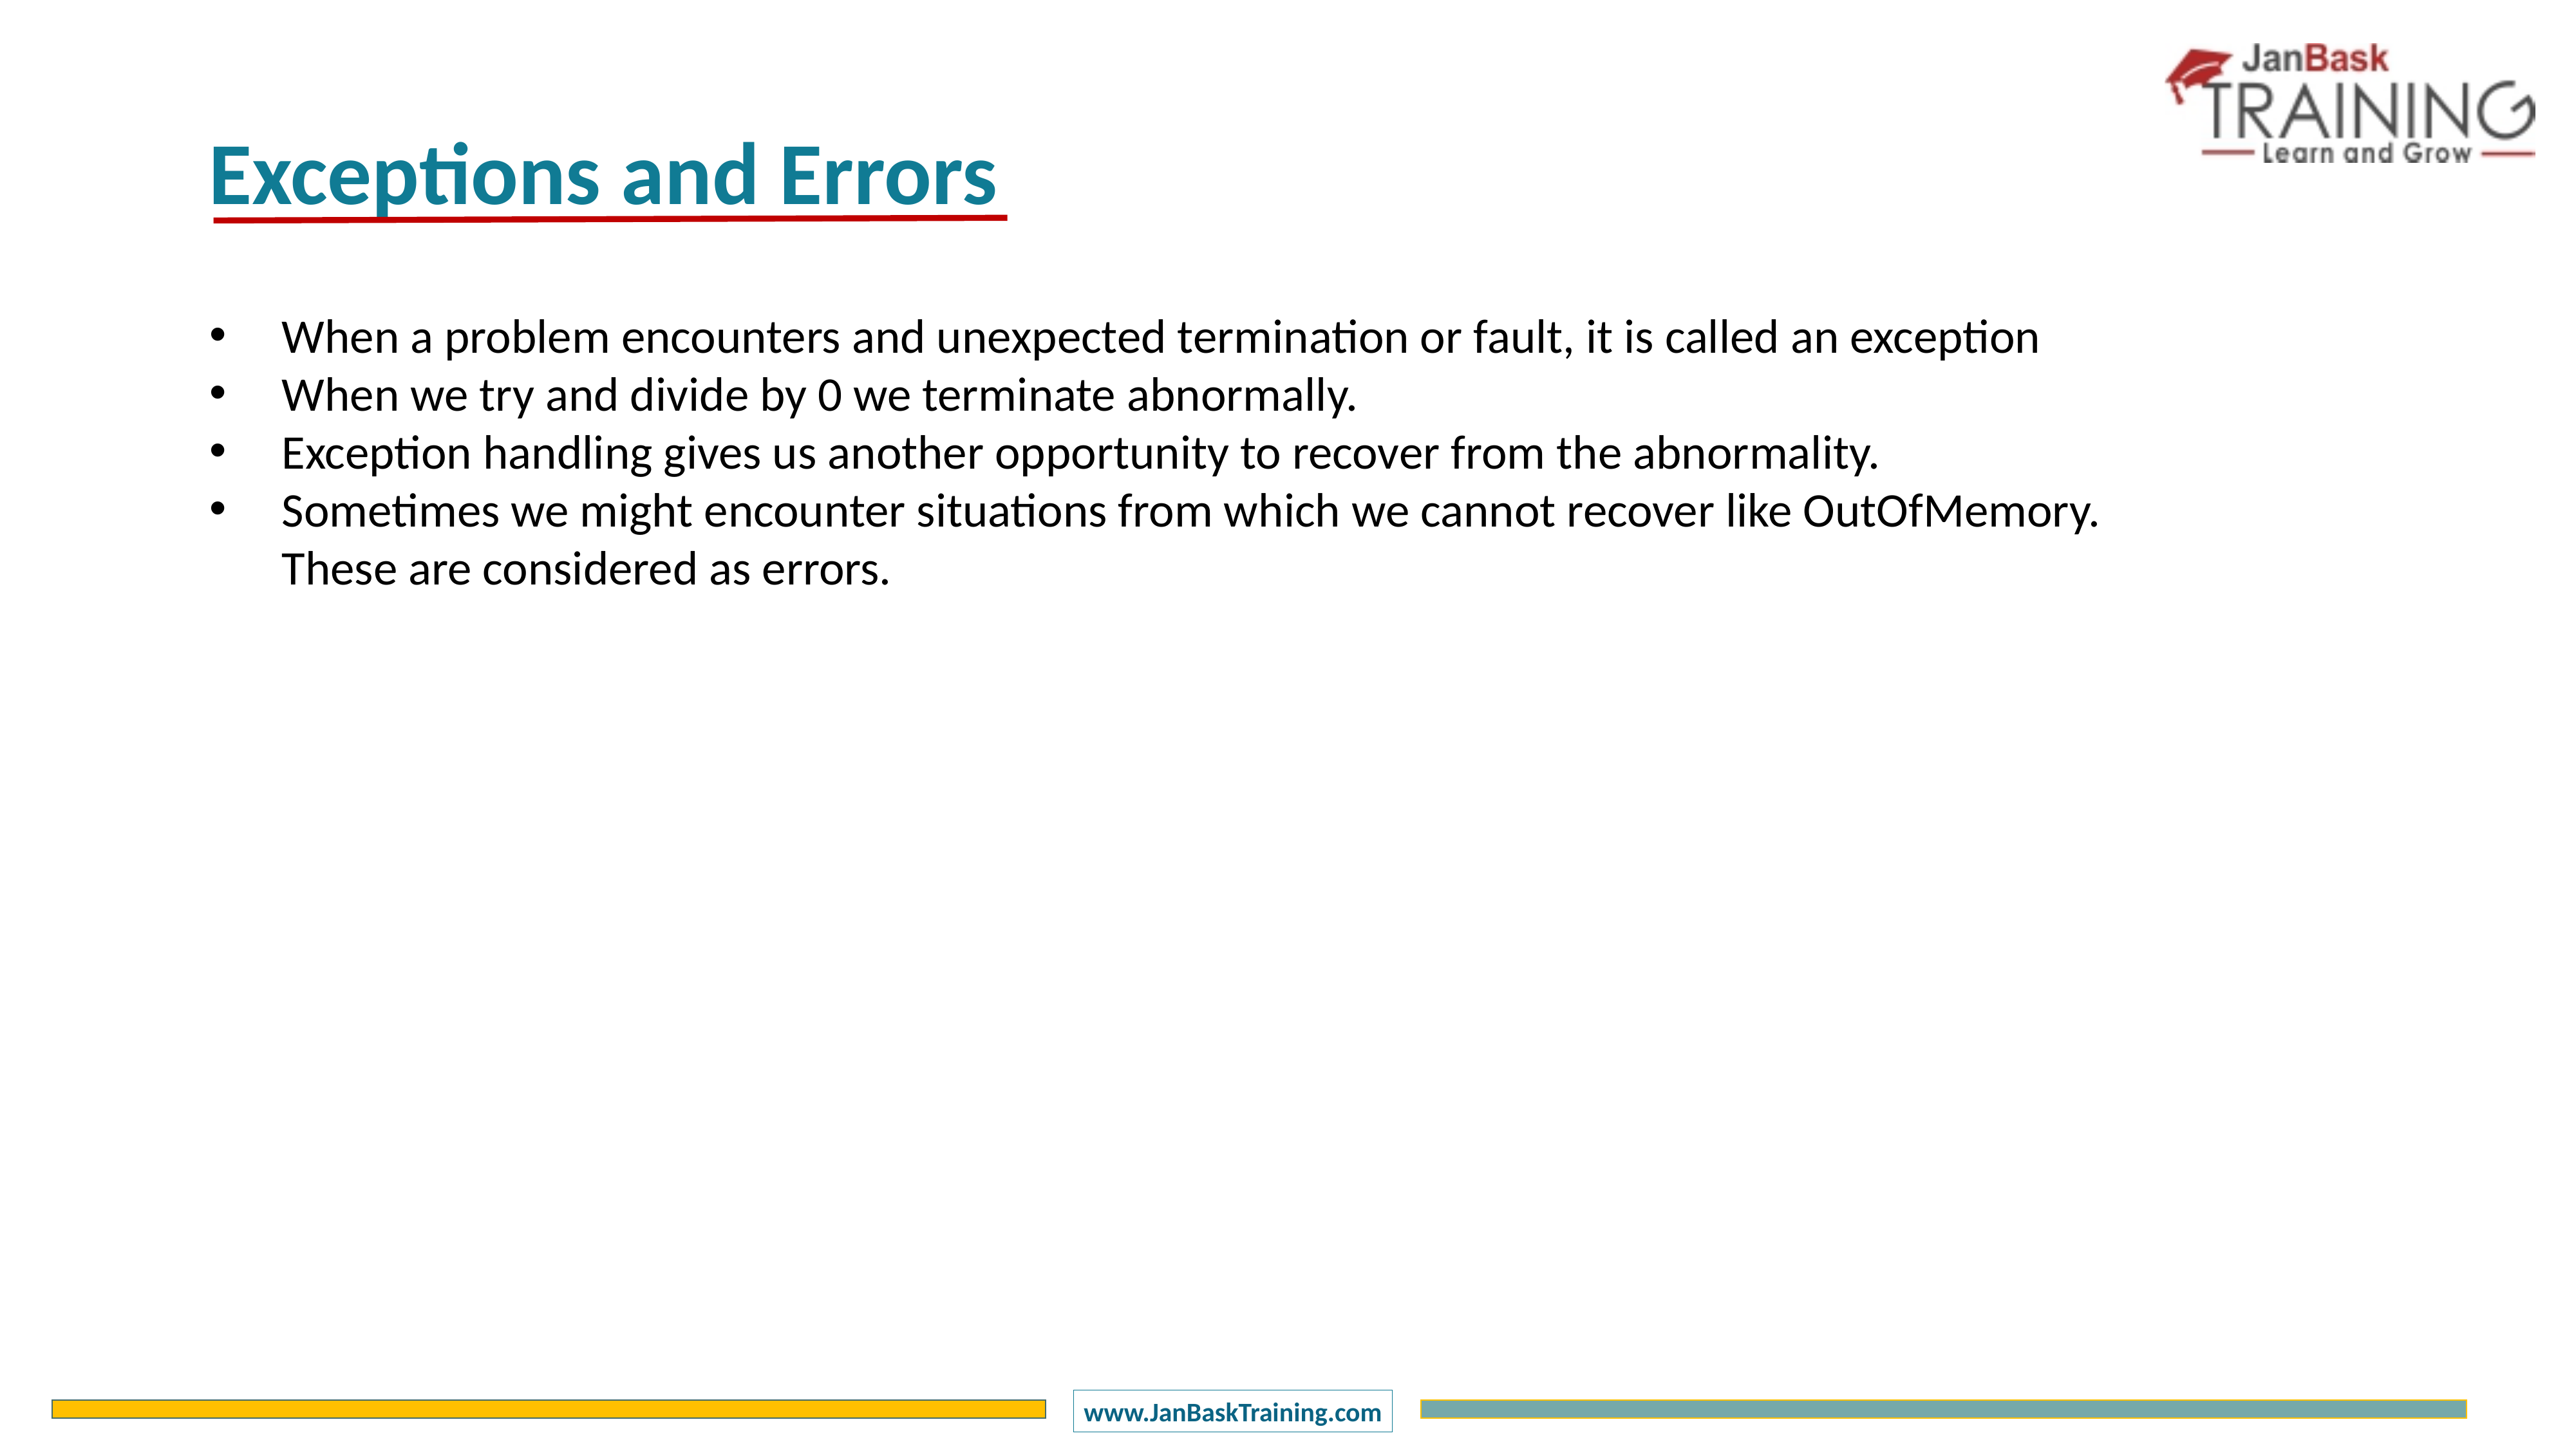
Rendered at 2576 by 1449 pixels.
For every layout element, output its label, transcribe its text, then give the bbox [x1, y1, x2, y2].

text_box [213, 218, 1008, 221]
picture [2165, 43, 2535, 163]
text_box Exceptions and Errors [199, 111, 2006, 302]
text_box When a problem encounters and unexpected termination or fault, it is called an exception When we try and divide by 0 we terminate abnormally. Exception handling gives us another opportunity to recover from the abnormality. Sometimes we might encounter situations from which we cannot recover like OutOfMemory. These are considered as errors. [200, 300, 2144, 599]
